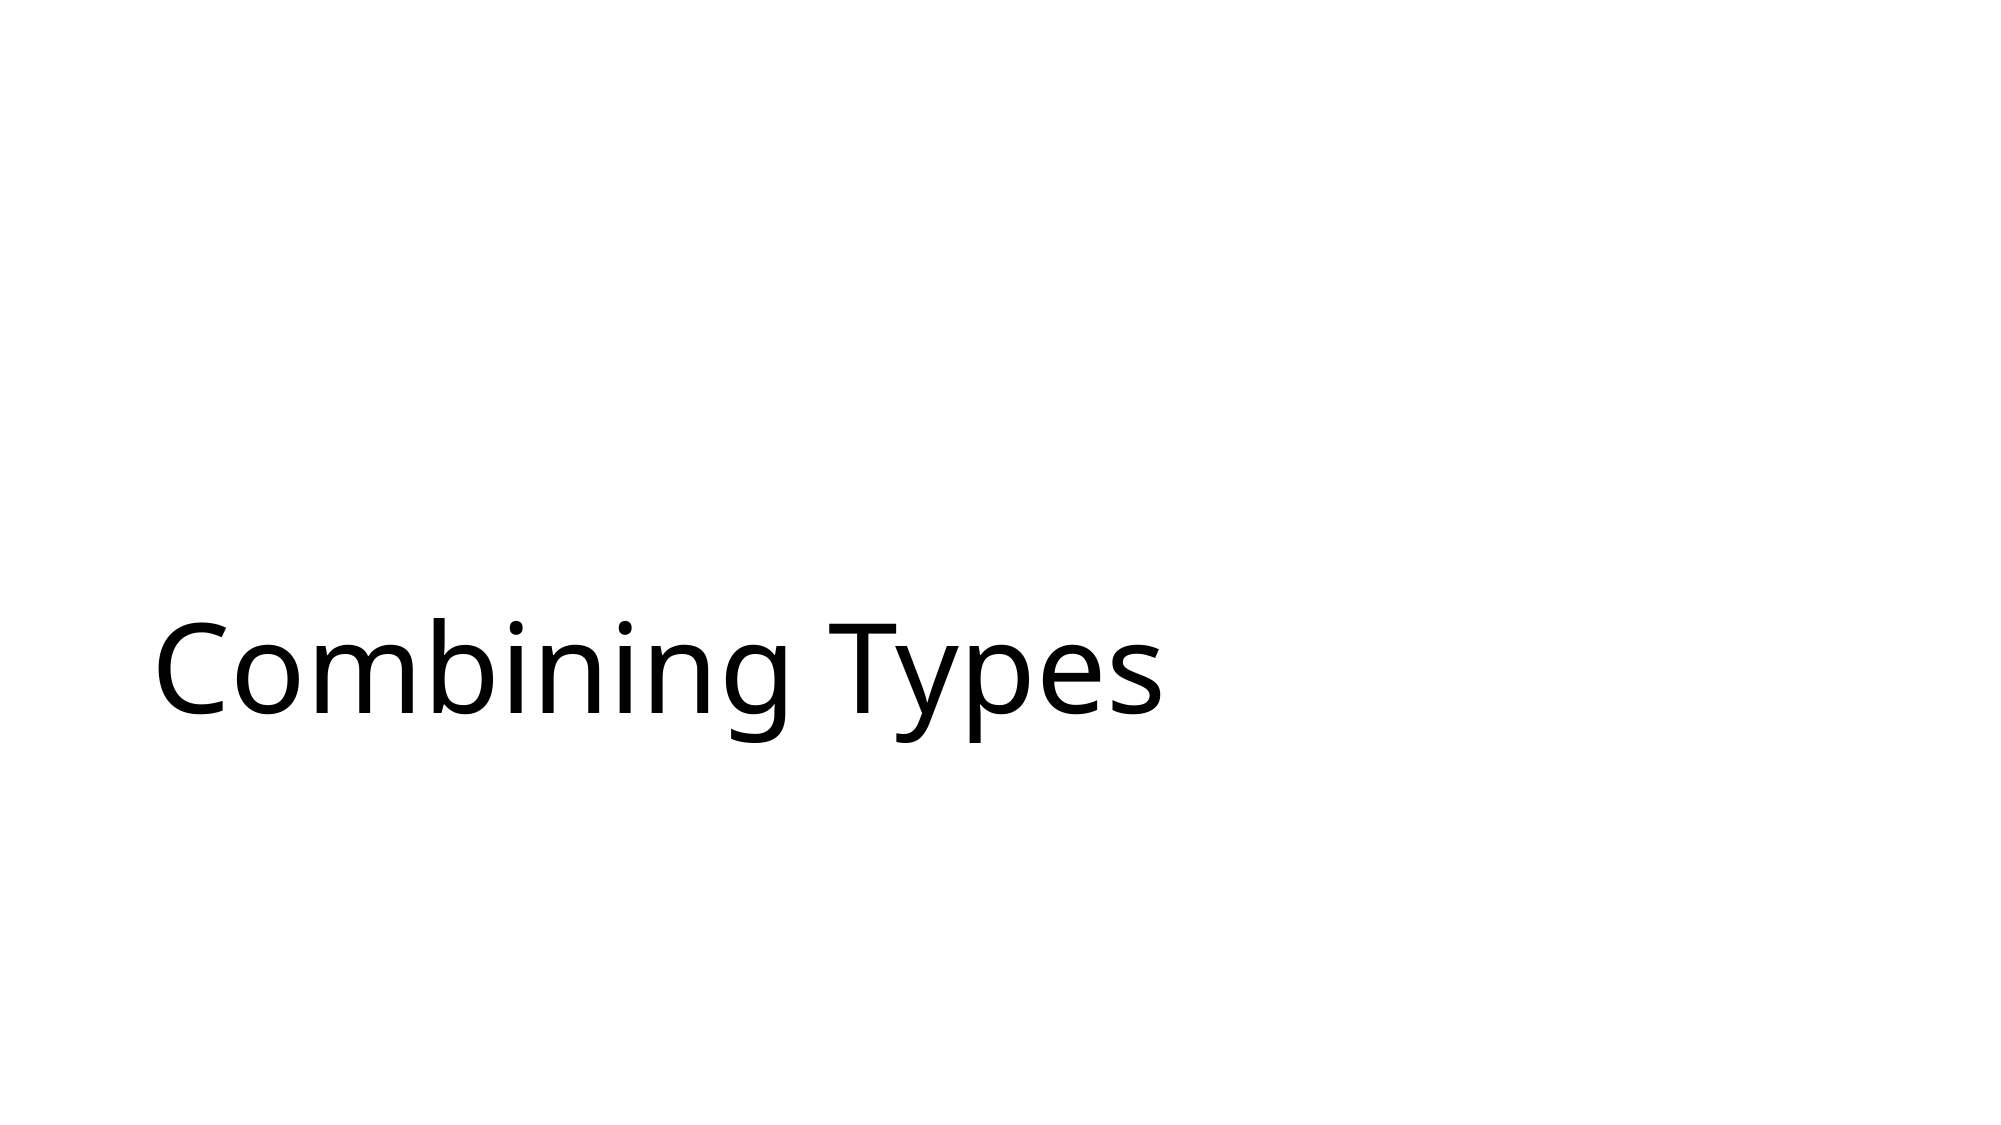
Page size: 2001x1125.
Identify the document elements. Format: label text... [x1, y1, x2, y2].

title Combining Types [136, 280, 1862, 749]
